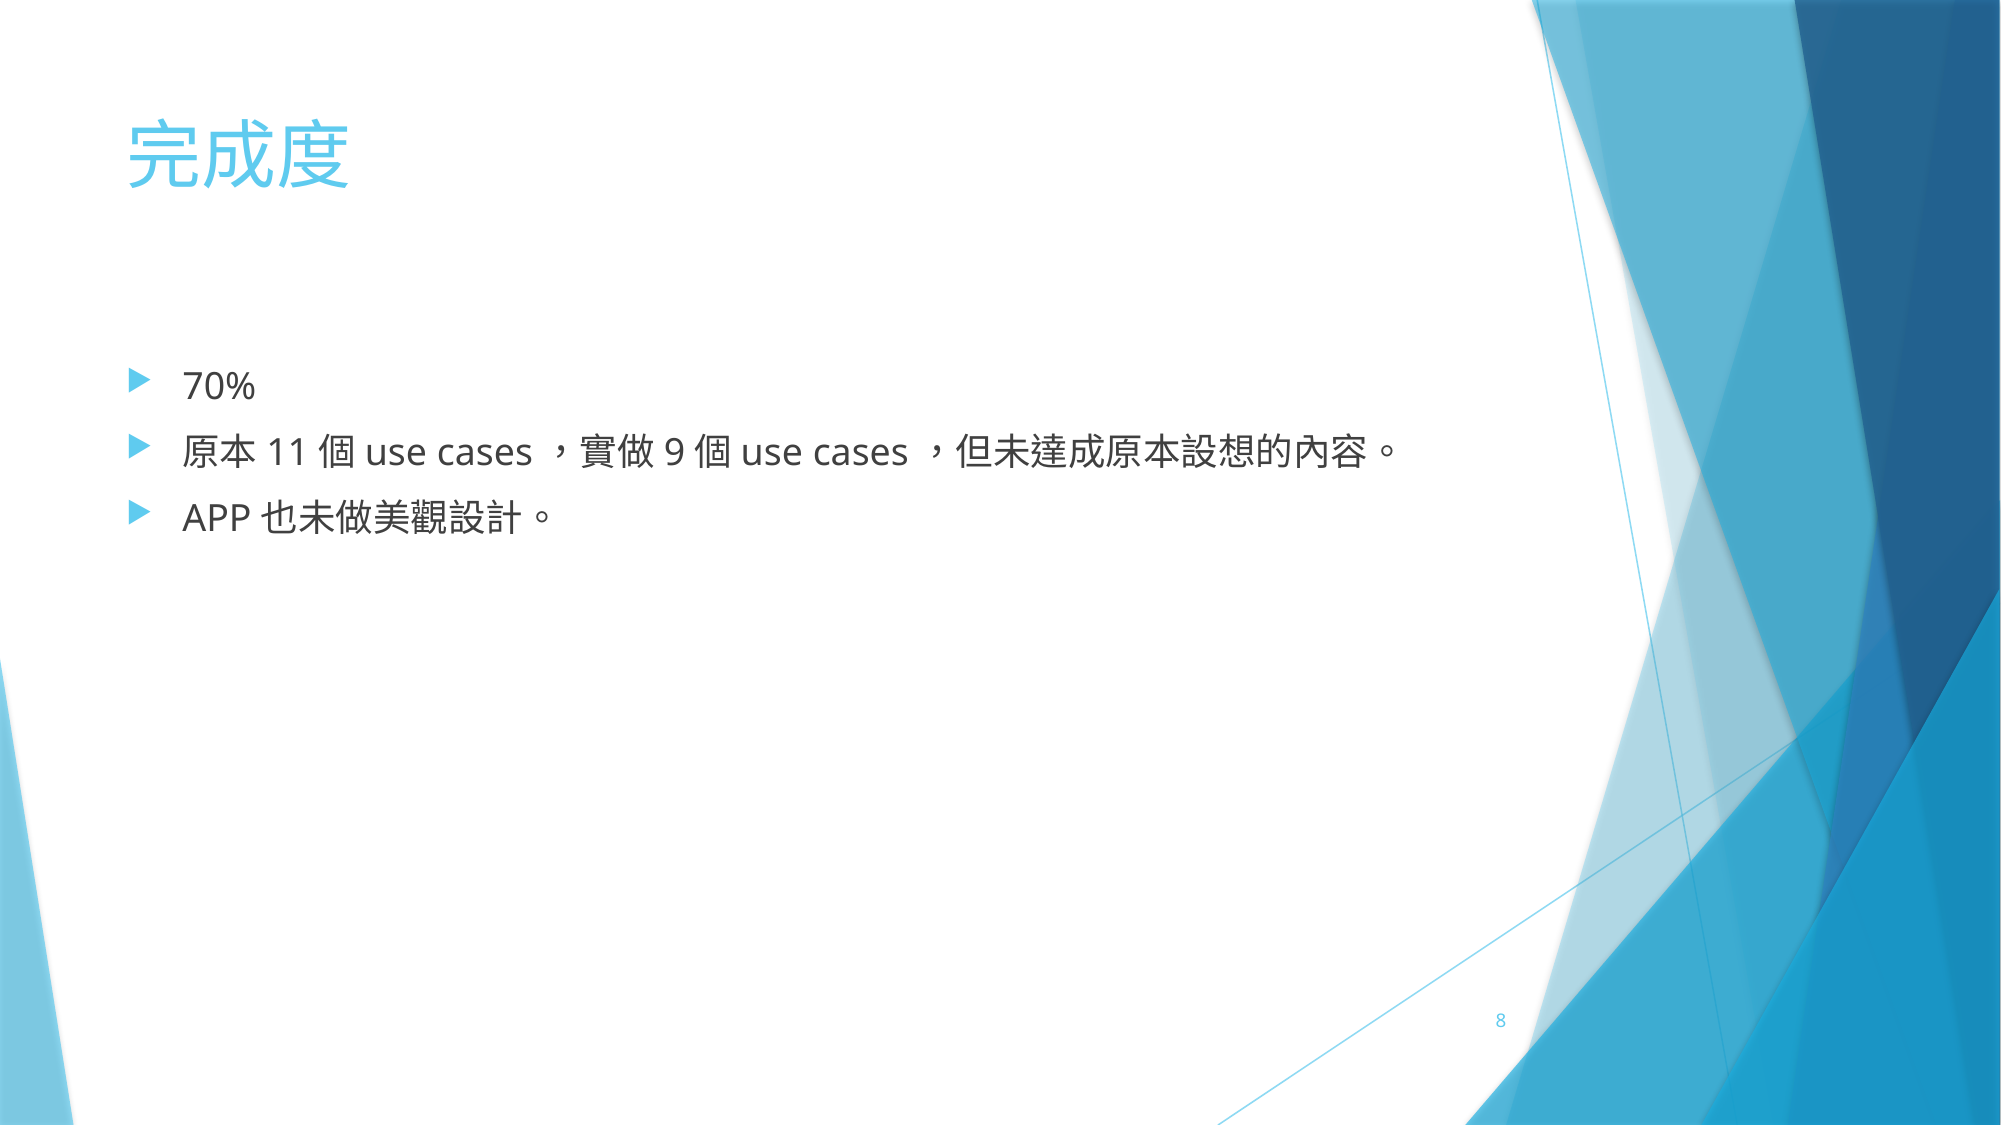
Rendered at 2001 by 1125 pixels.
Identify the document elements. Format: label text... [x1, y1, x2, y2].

slide_number 8 [1409, 991, 1522, 1051]
title 完成度 [111, 99, 1522, 317]
list 70% 原本11個use cases，實做9個use cases，但未達成原本設想的內容。 APP也未做美觀設計。 [111, 354, 1522, 992]
